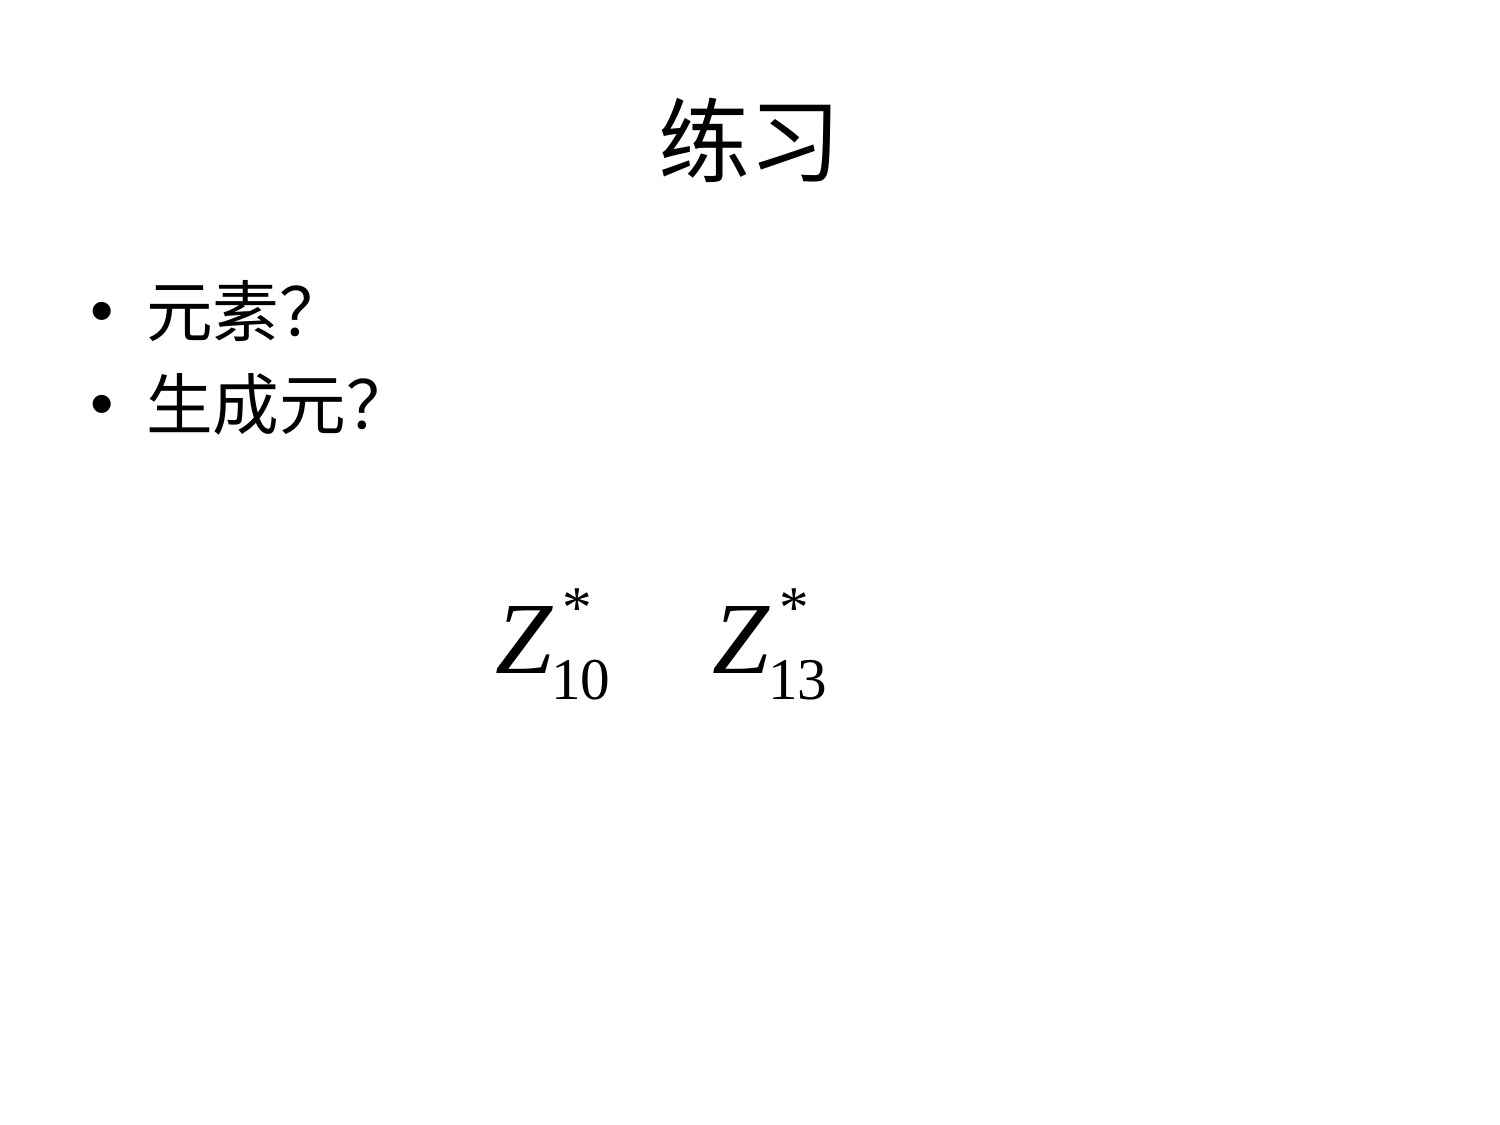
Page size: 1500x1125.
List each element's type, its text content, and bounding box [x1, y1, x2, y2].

list 元素？ 生成元？ [75, 262, 1425, 1005]
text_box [477, 562, 633, 725]
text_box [694, 562, 841, 725]
title 练习 [75, 45, 1425, 233]
